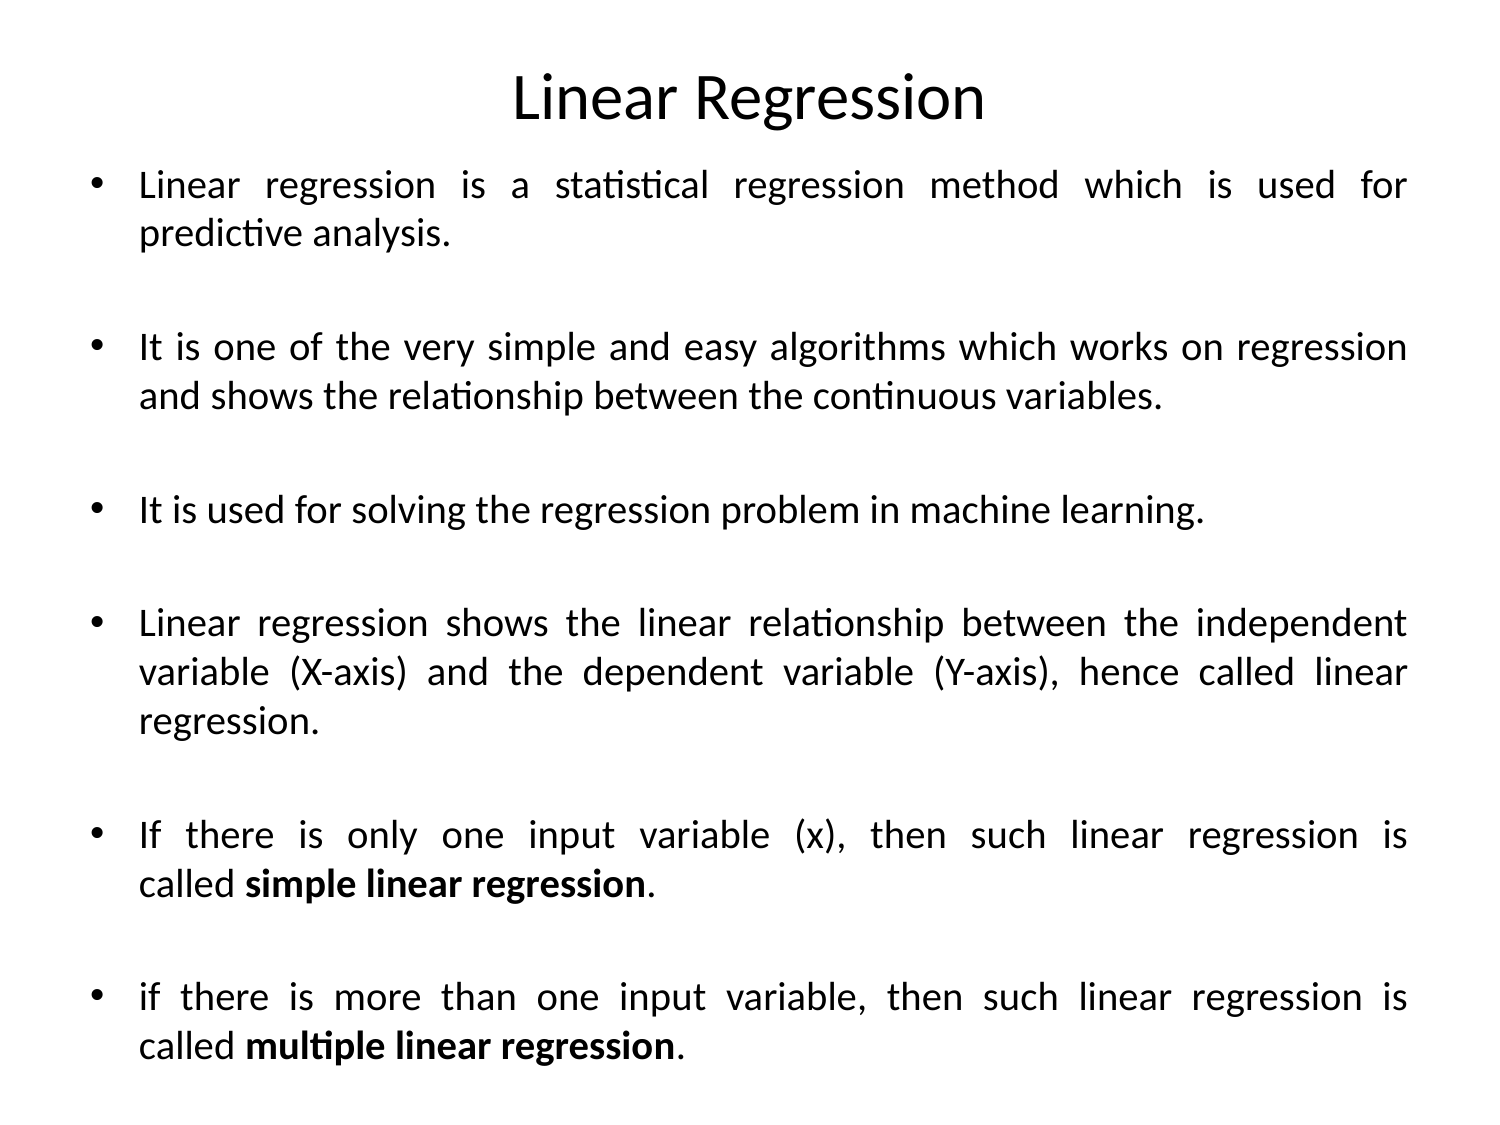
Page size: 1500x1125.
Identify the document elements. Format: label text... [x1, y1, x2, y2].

list Linear regression is a statistical regression method which is used for predictive analysis. It is one of the very simple and easy algorithms which works on regression and shows the relationship between the continuous variables. It is used for solving the regression problem in machine learning. Linear regression shows the linear relationship between the independent variable (X-axis) and the dependent variable (Y-axis), hence called linear regression. If there is only one input variable (x), then such linear regression is called simple linear regression. if there is more than one input variable, then such linear regression is called multiple linear regression. [75, 149, 1425, 1088]
title Linear Regression [75, 45, 1425, 138]
